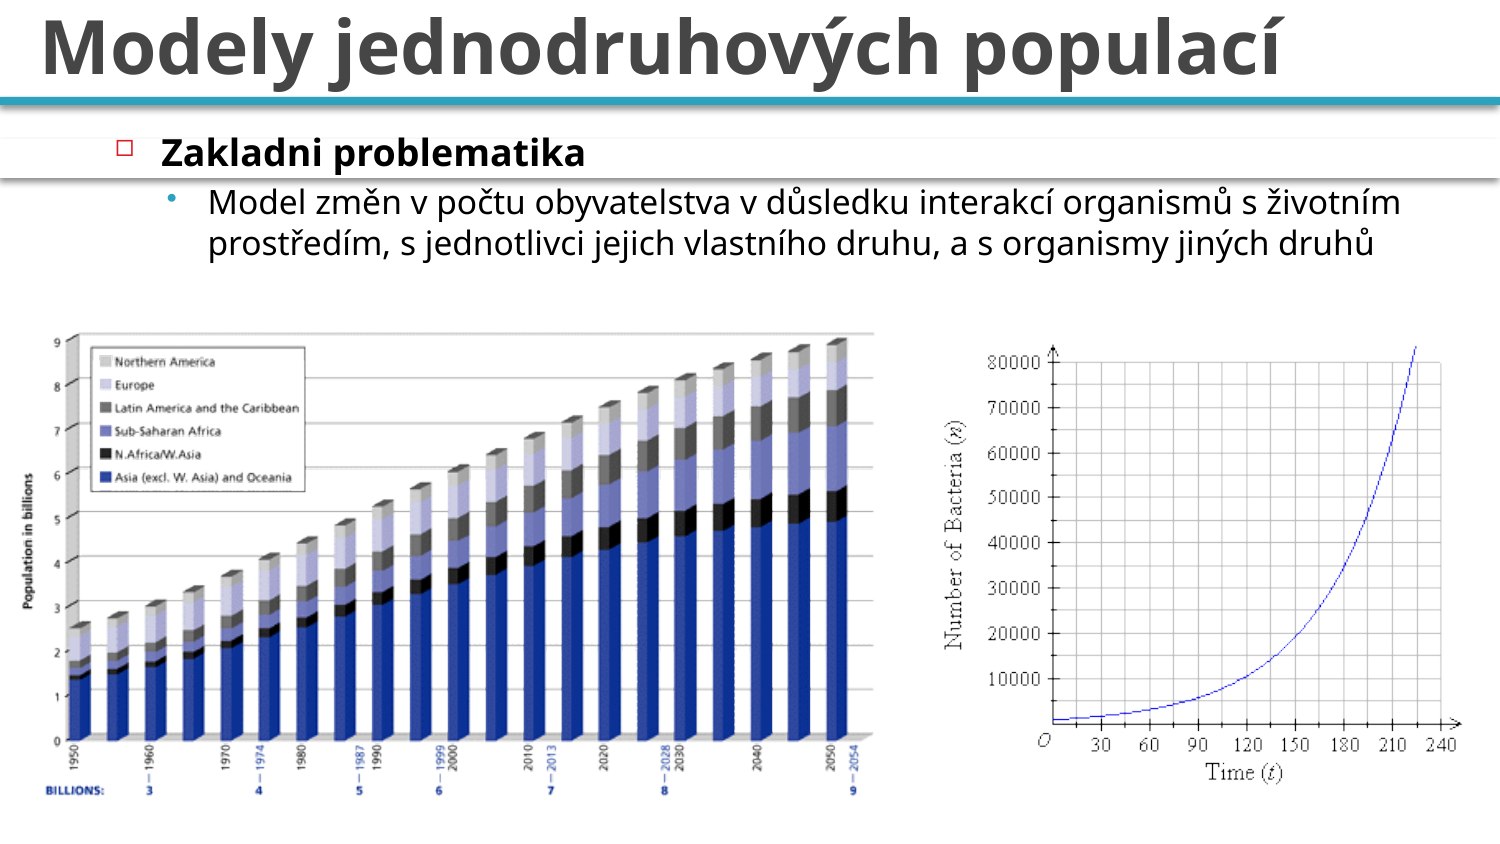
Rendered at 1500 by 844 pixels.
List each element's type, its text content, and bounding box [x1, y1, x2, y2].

title Modely jednodruhových populací [24, 19, 1463, 97]
list Zakladni problematika Model změn v počtu obyvatelstva v důsledku interakcí organismů s životním prostředím, s jednotlivci jejich vlastního druhu, a s organismy jiných druhů [99, 121, 1438, 310]
picture [1, 321, 1467, 810]
